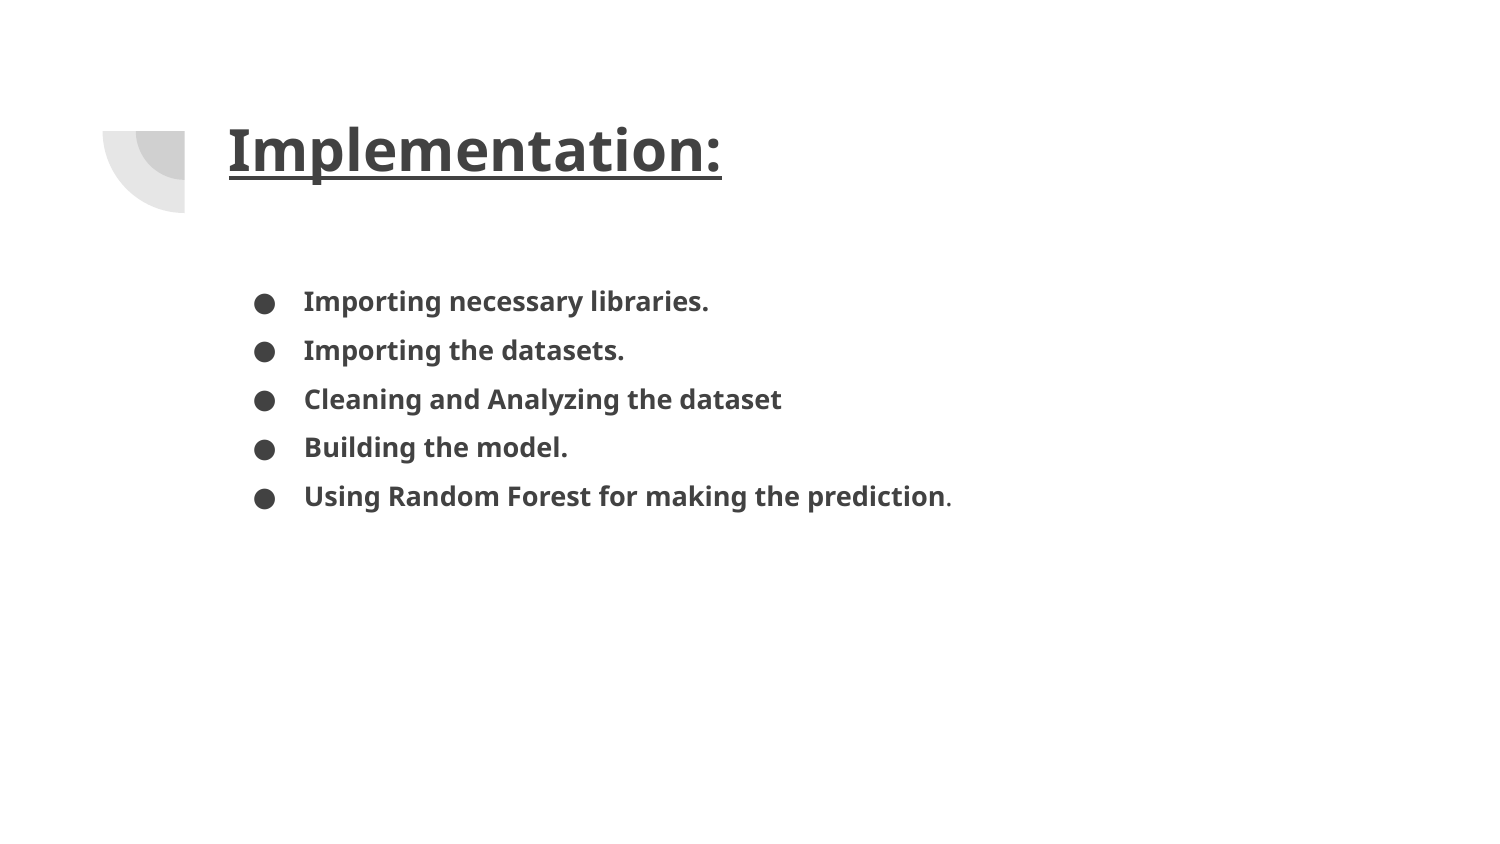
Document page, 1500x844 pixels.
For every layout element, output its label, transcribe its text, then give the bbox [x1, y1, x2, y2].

title Implementation: [213, 98, 1368, 253]
list Importing necessary libraries. Importing the datasets. Cleaning and Analyzing the dataset Building the model. Using Random Forest for making the prediction. [213, 253, 1368, 744]
